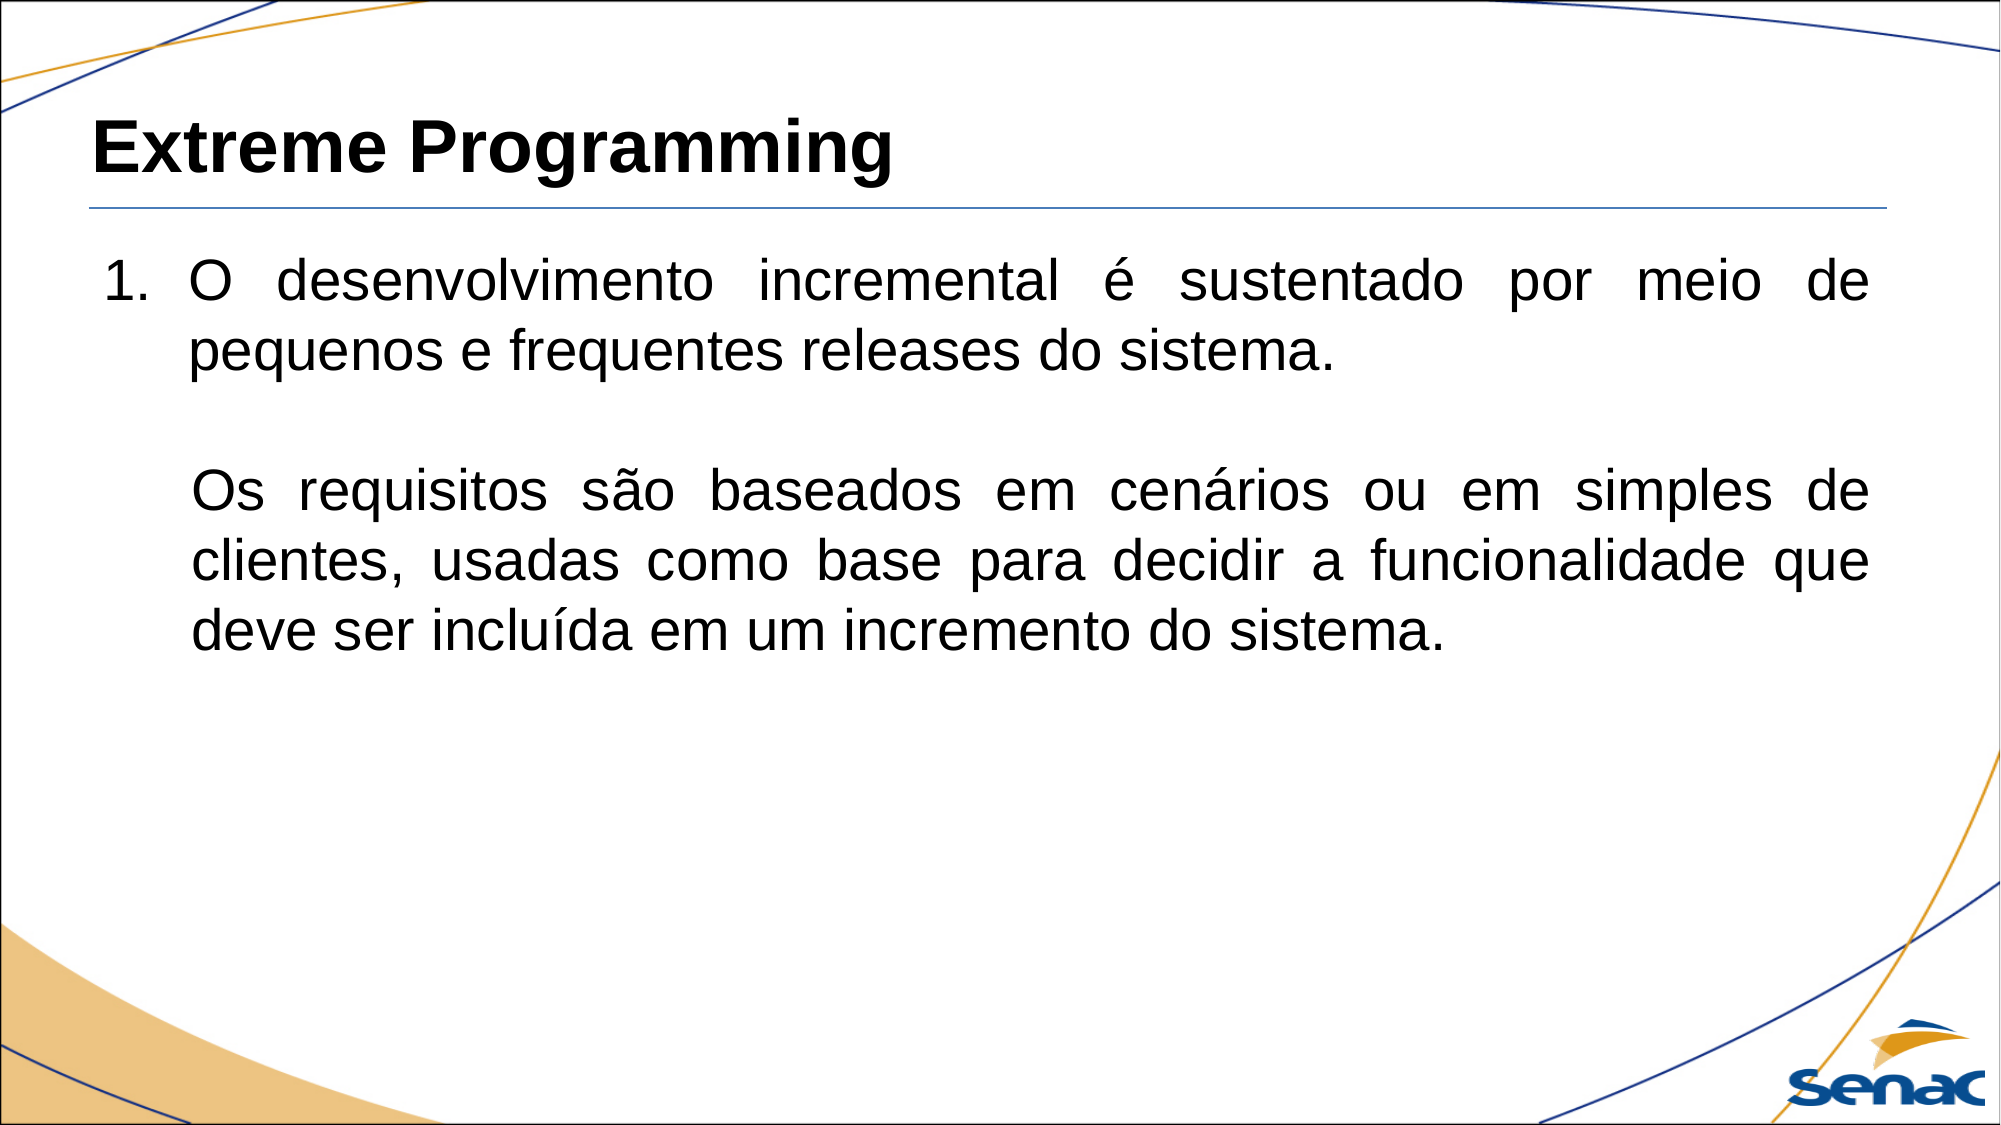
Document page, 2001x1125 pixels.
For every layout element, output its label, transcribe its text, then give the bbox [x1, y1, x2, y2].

text_box O desenvolvimento incremental é sustentado por meio de pequenos e frequentes releases do sistema. Os requisitos são baseados em cenários ou em simples de clientes, usadas como base para decidir a funcionalidade que deve ser incluída em um incremento do sistema. [88, 234, 1888, 670]
picture [0, 0, 2001, 1125]
text_box Extreme Programming [76, 89, 1888, 197]
